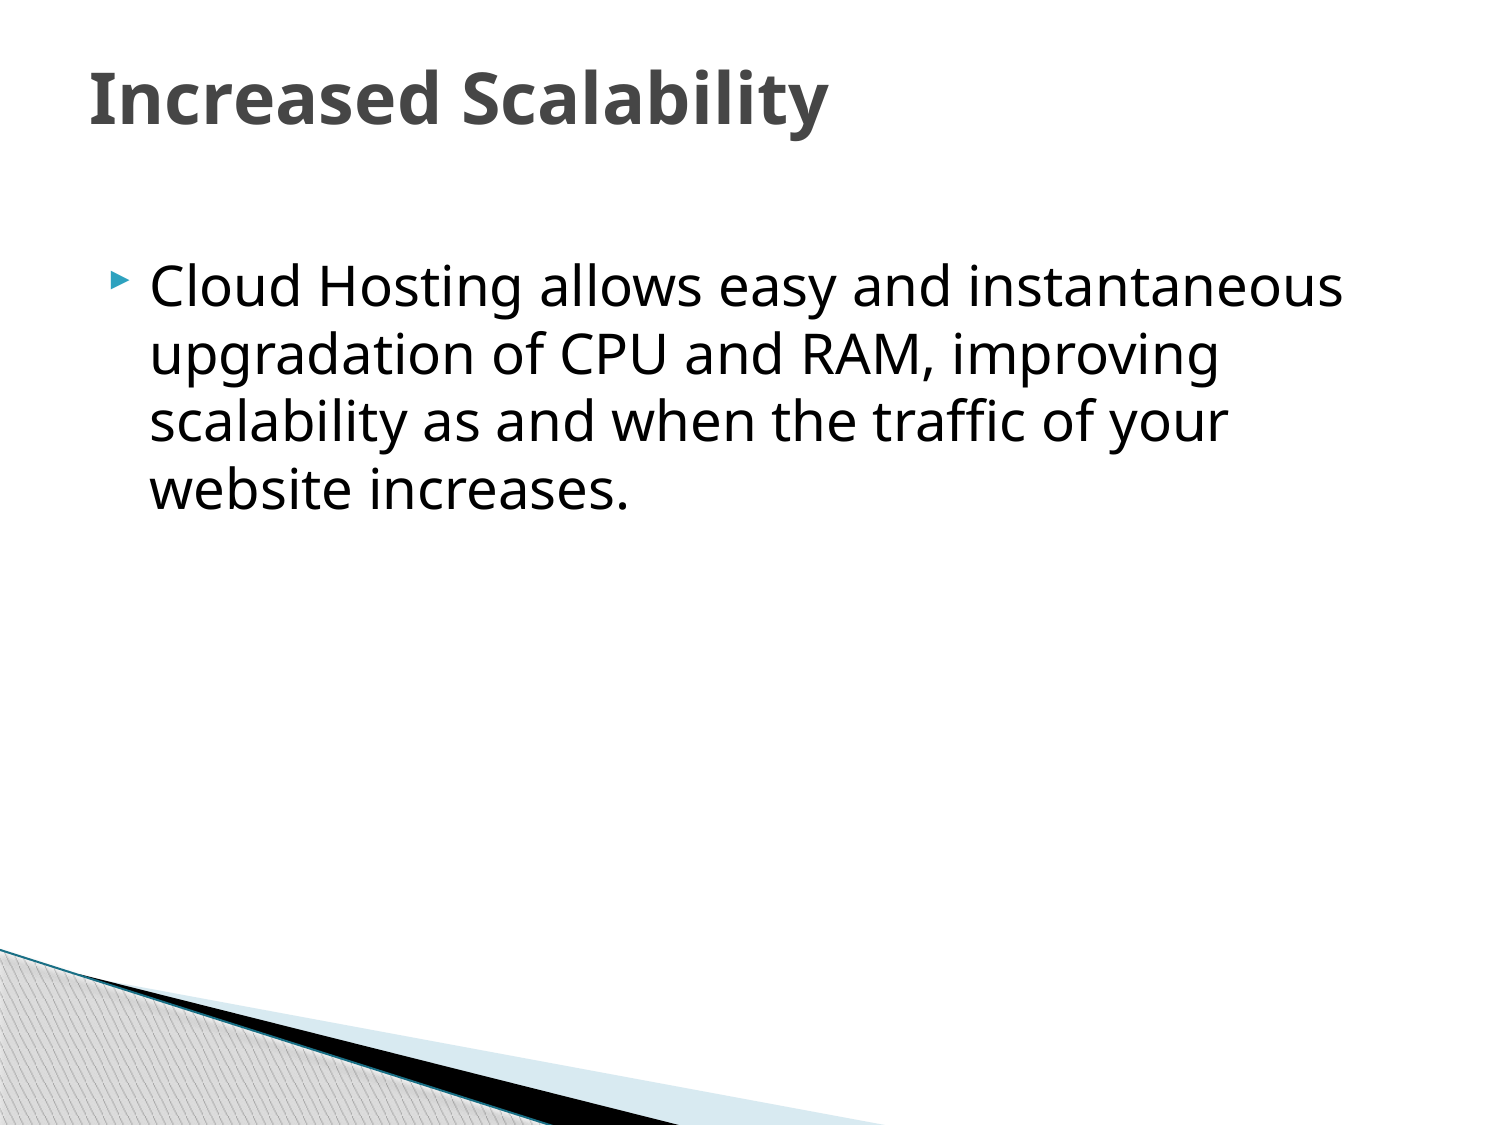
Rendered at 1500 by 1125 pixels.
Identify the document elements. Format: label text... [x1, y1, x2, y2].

title Increased Scalability [75, 45, 1425, 233]
list Cloud Hosting allows easy and instantaneous upgradation of CPU and RAM, improving scalability as and when the traffic of your website increases. [75, 243, 1425, 986]
